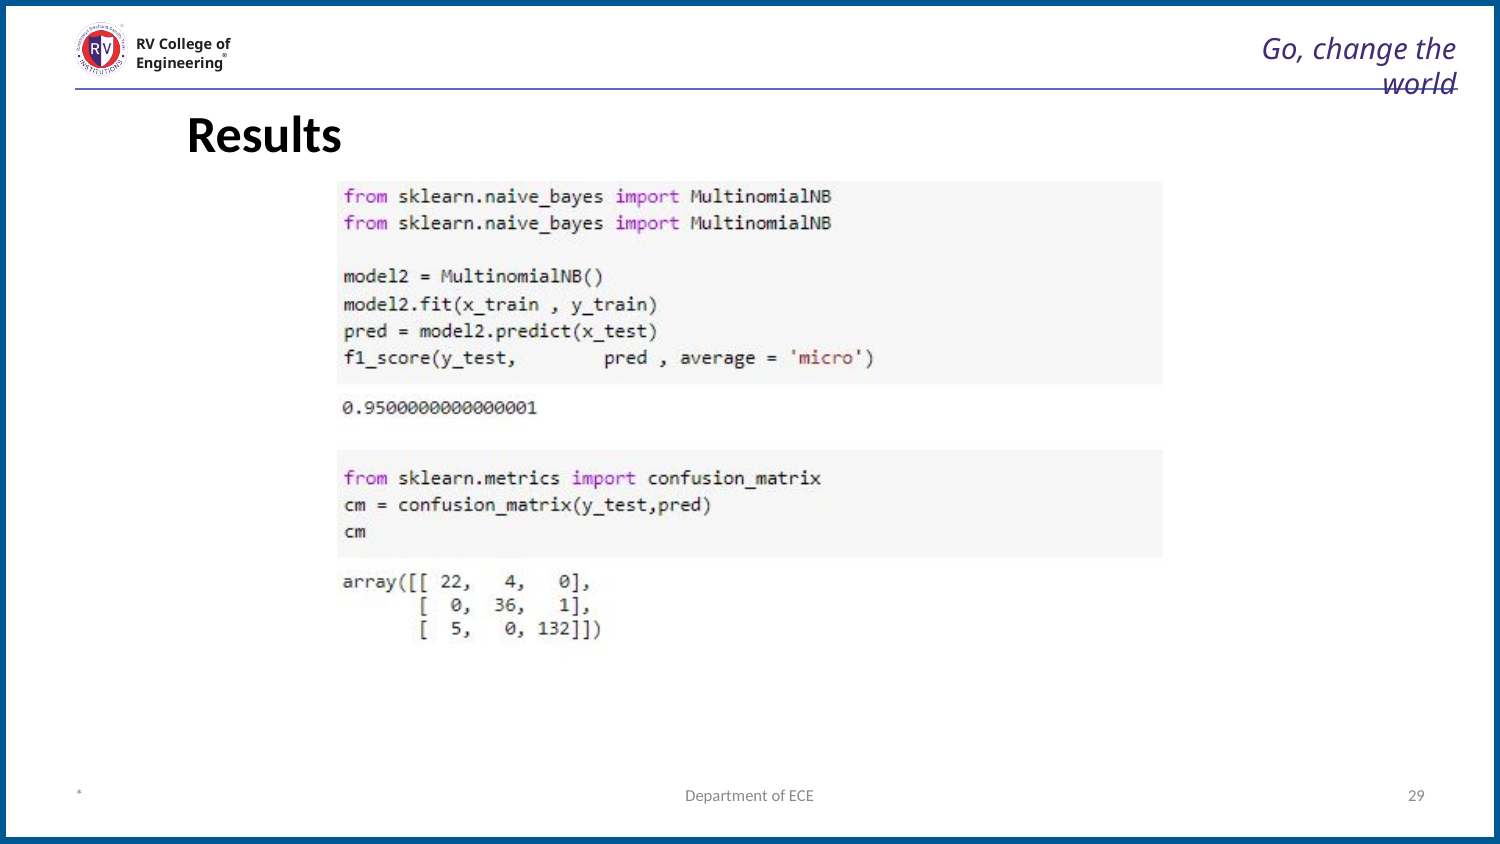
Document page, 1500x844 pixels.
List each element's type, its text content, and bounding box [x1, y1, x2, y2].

text_box [0, 0, 1500, 844]
text_box Department of ECE [510, 784, 990, 805]
text_box * [75, 784, 421, 805]
text_box [74, 22, 128, 76]
text_box Results [187, 99, 947, 163]
text_box RV College of Engineering [136, 32, 239, 71]
picture [337, 180, 1163, 663]
text_box 29 [1080, 784, 1426, 805]
title Go, change the world [1182, 30, 1457, 172]
